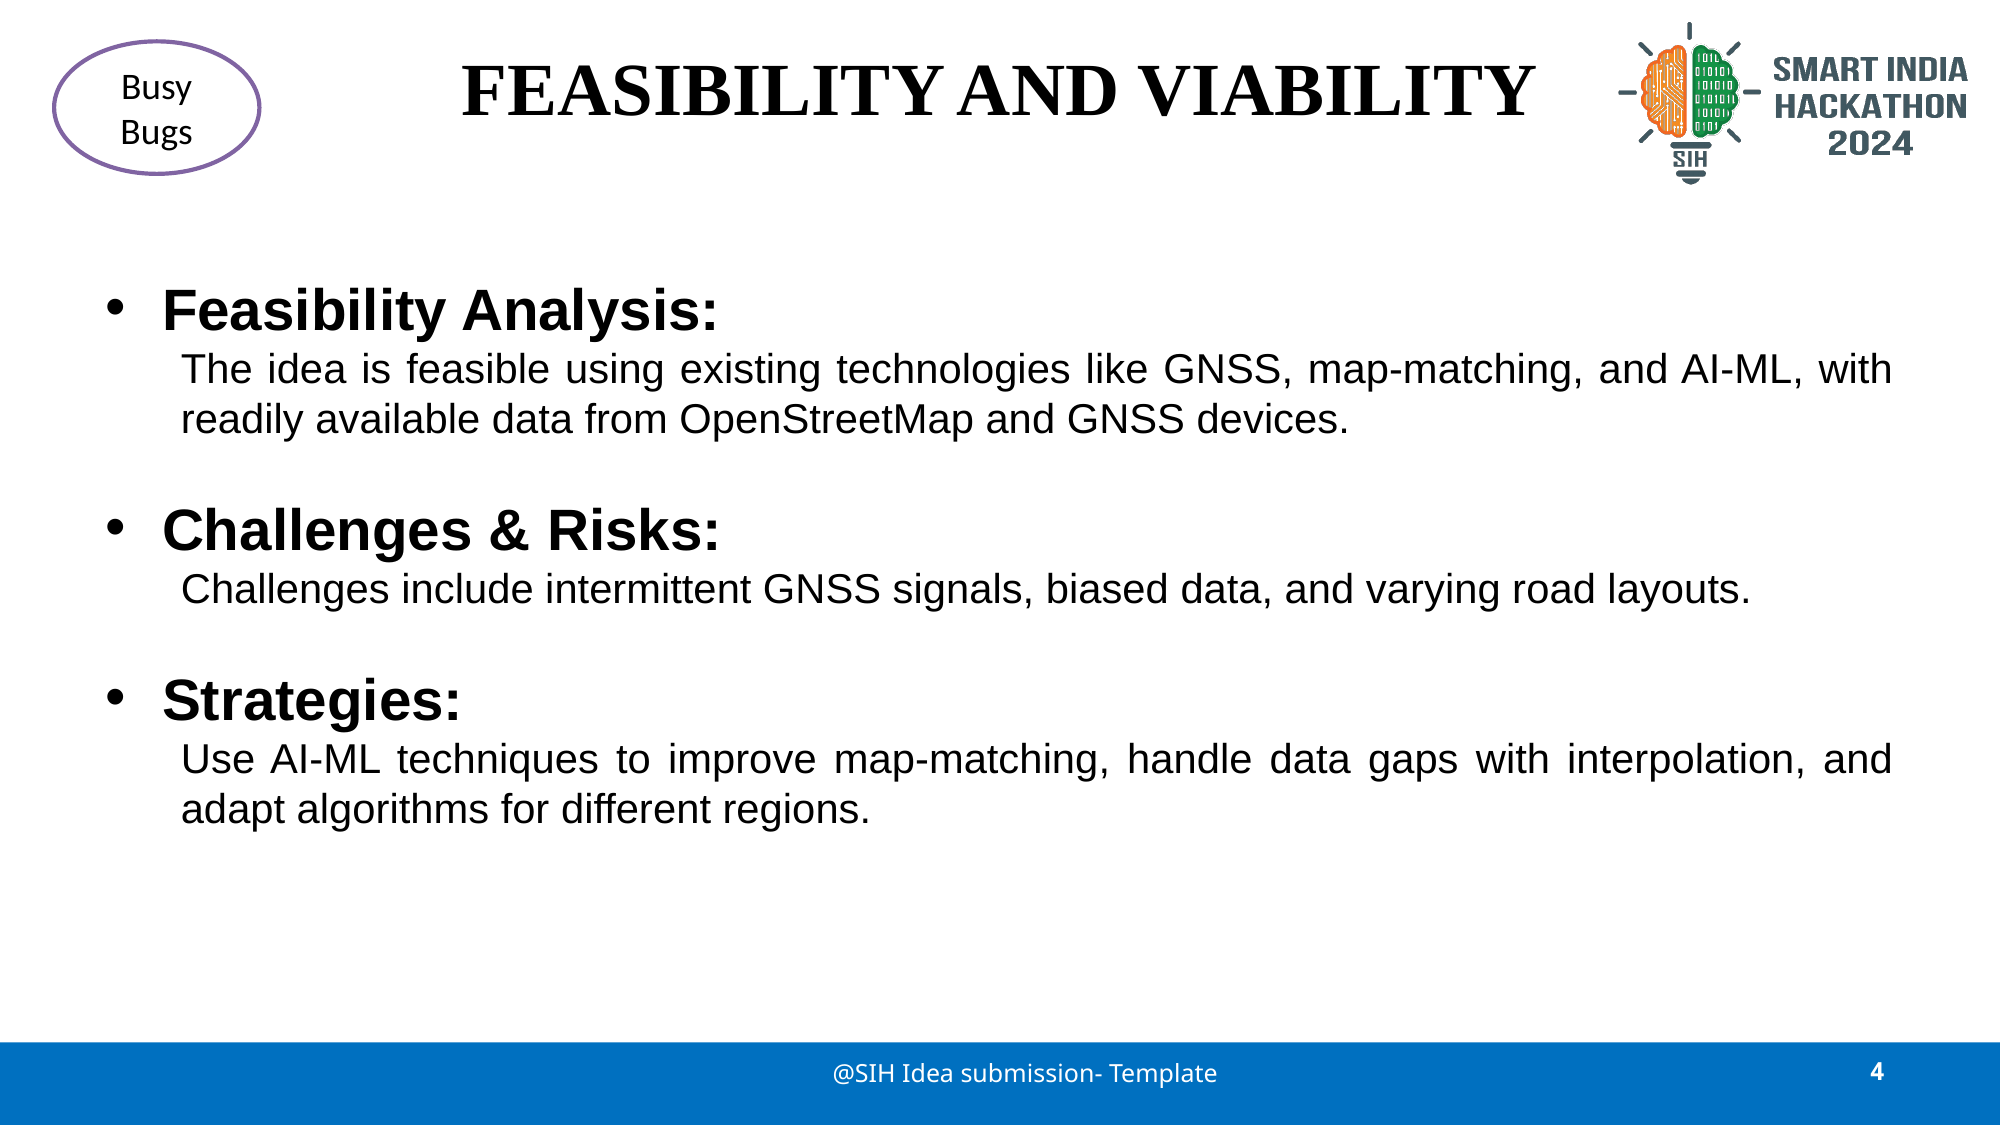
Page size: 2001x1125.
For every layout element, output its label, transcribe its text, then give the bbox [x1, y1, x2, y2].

picture [1607, 13, 1977, 202]
text_box [0, 1042, 2000, 1125]
text_box Busy Bugs [52, 39, 262, 176]
title FEASIBILITY AND VIABILITY [99, 0, 1901, 180]
slide_number 4 [1433, 1042, 1900, 1103]
text_box Feasibility Analysis: The idea is feasible using existing technologies like GNSS, map-matching, and AI-ML, with readily available data from OpenStreetMap and GNSS devices. Challenges & Risks: Challenges include intermittent GNSS signals, biased data, and varying road layouts. Strategies: Use AI-ML techniques to improve map-matching, handle data gaps with interpolation, and adapt algorithms for different regions. [91, 264, 1909, 840]
footer @SIH Idea submission- Template [762, 1042, 1289, 1103]
